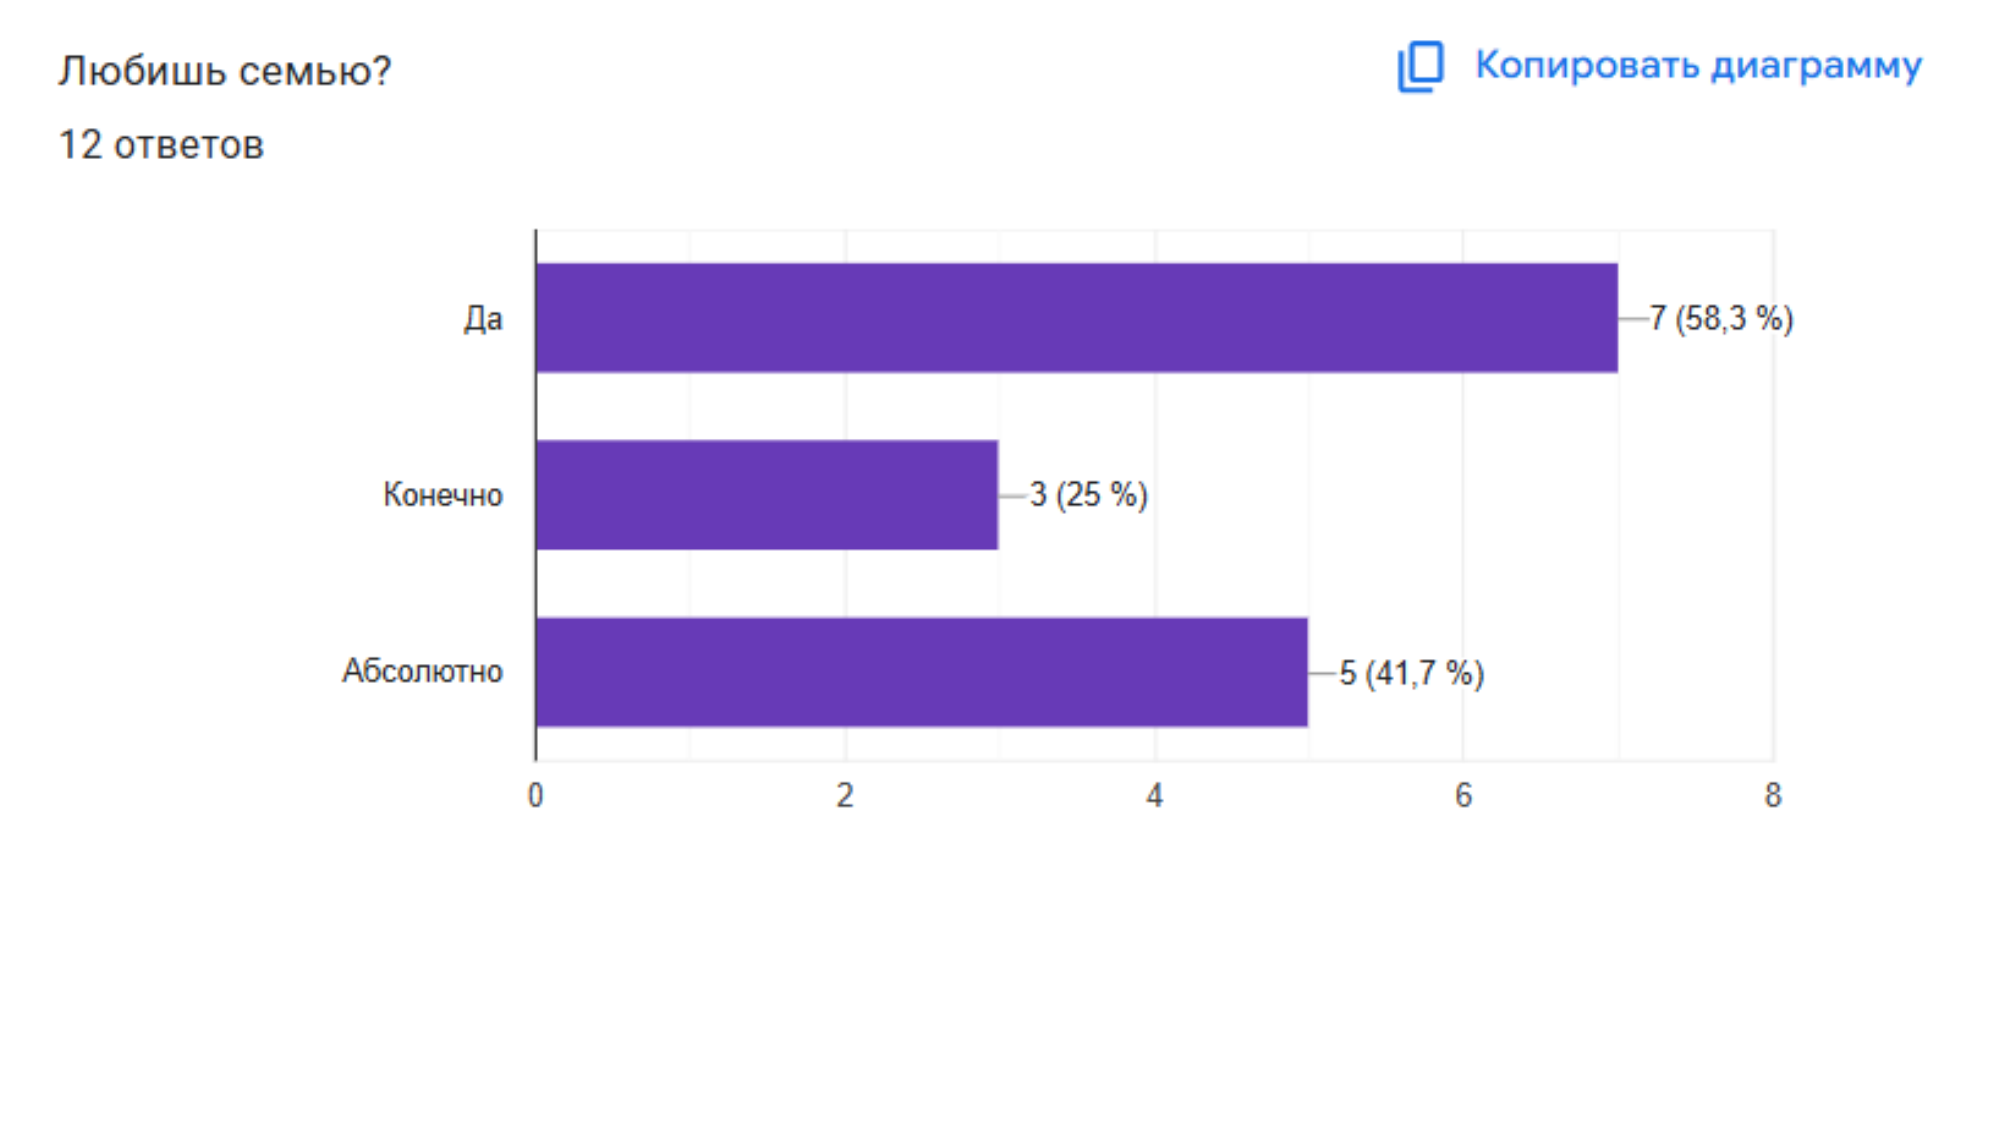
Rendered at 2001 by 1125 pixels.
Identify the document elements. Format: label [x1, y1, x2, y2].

picture [0, 0, 1993, 903]
